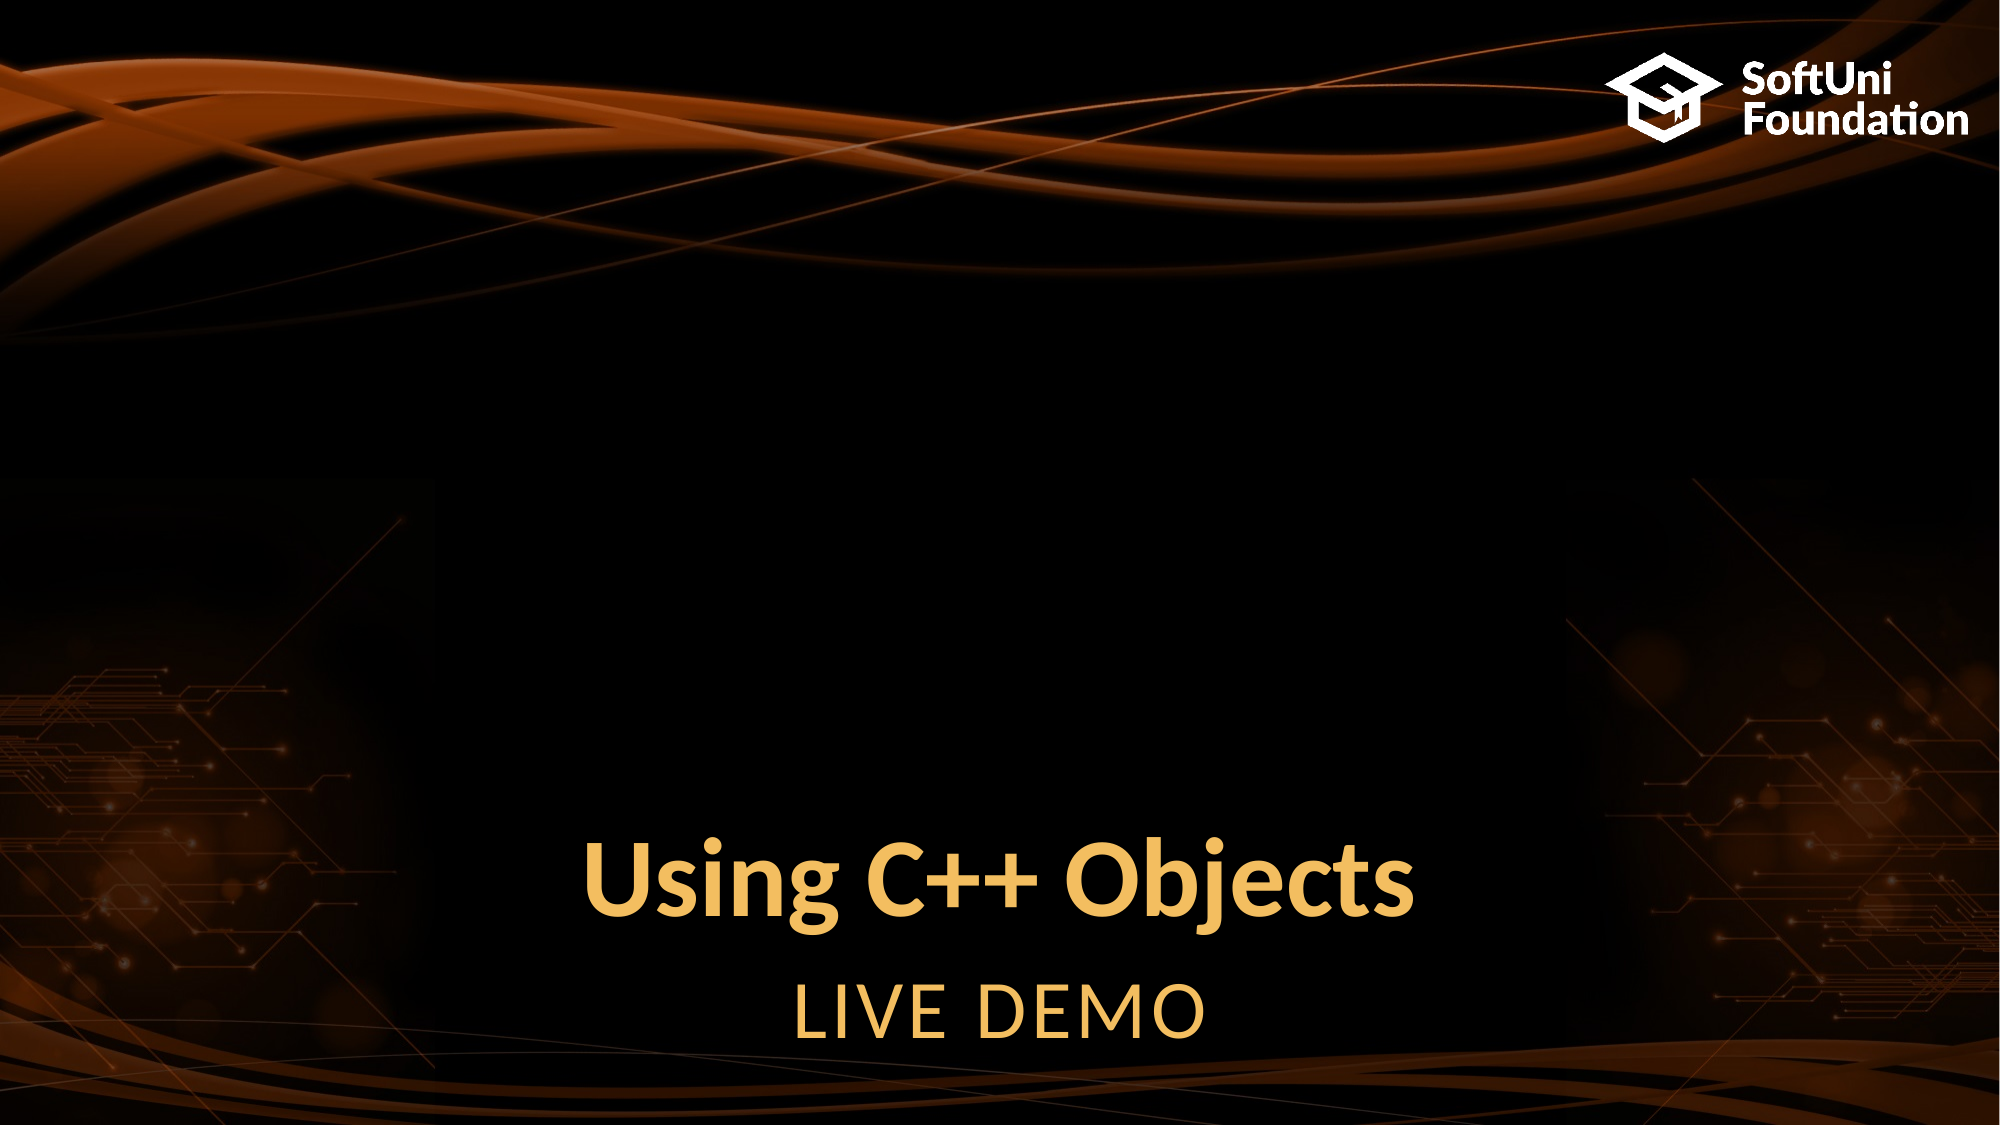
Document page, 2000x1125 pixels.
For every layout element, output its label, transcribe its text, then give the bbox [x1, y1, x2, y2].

picture [0, 0, 2000, 1125]
list LIVE DEMO [149, 944, 1850, 1062]
title Using C++ Objects [149, 812, 1850, 944]
